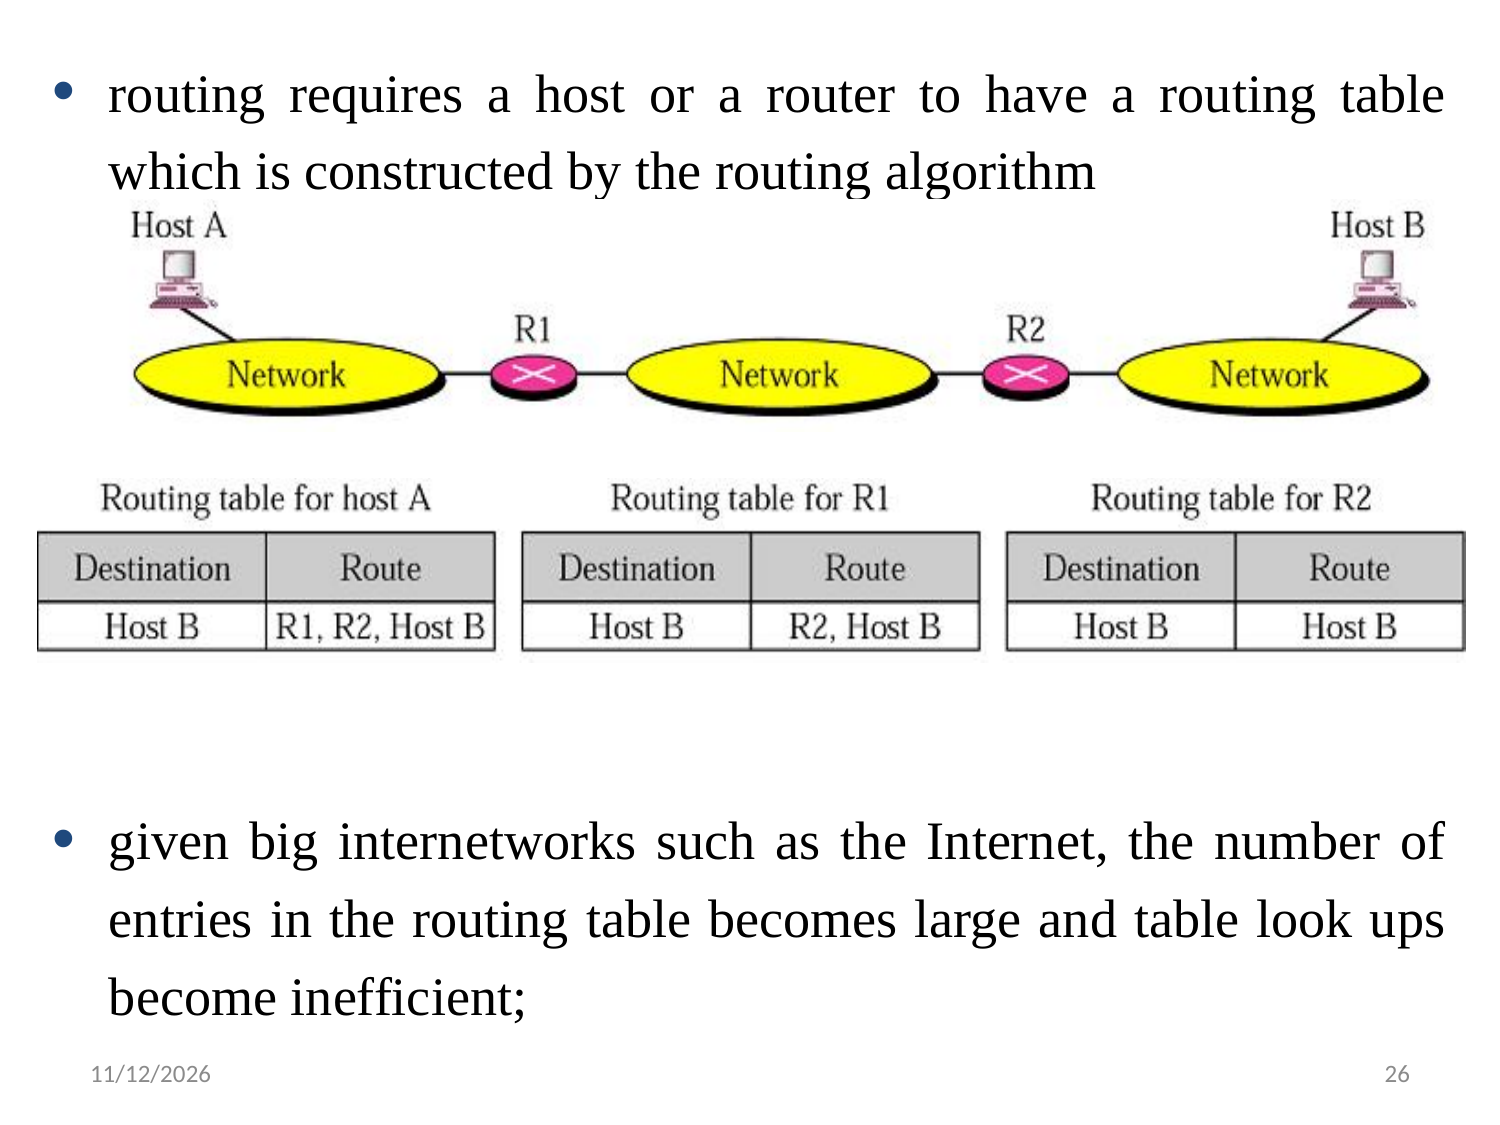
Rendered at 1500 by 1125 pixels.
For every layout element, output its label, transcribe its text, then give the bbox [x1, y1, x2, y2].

slide_number 26 [1074, 1042, 1425, 1103]
list routing requires a host or a router to have a routing table which is constructed by the routing algorithm given big internetworks such as the Internet, the number of entries in the routing table becomes large and table look ups become inefficient; [37, 671, 1463, 1038]
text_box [37, 199, 1467, 663]
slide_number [75, 1042, 425, 1103]
list routing requires a host or a router to have a routing table which is constructed by the routing algorithm given big internetworks such as the Internet, the number of entries in the routing table becomes large and table look ups become inefficient; [37, 37, 1463, 199]
